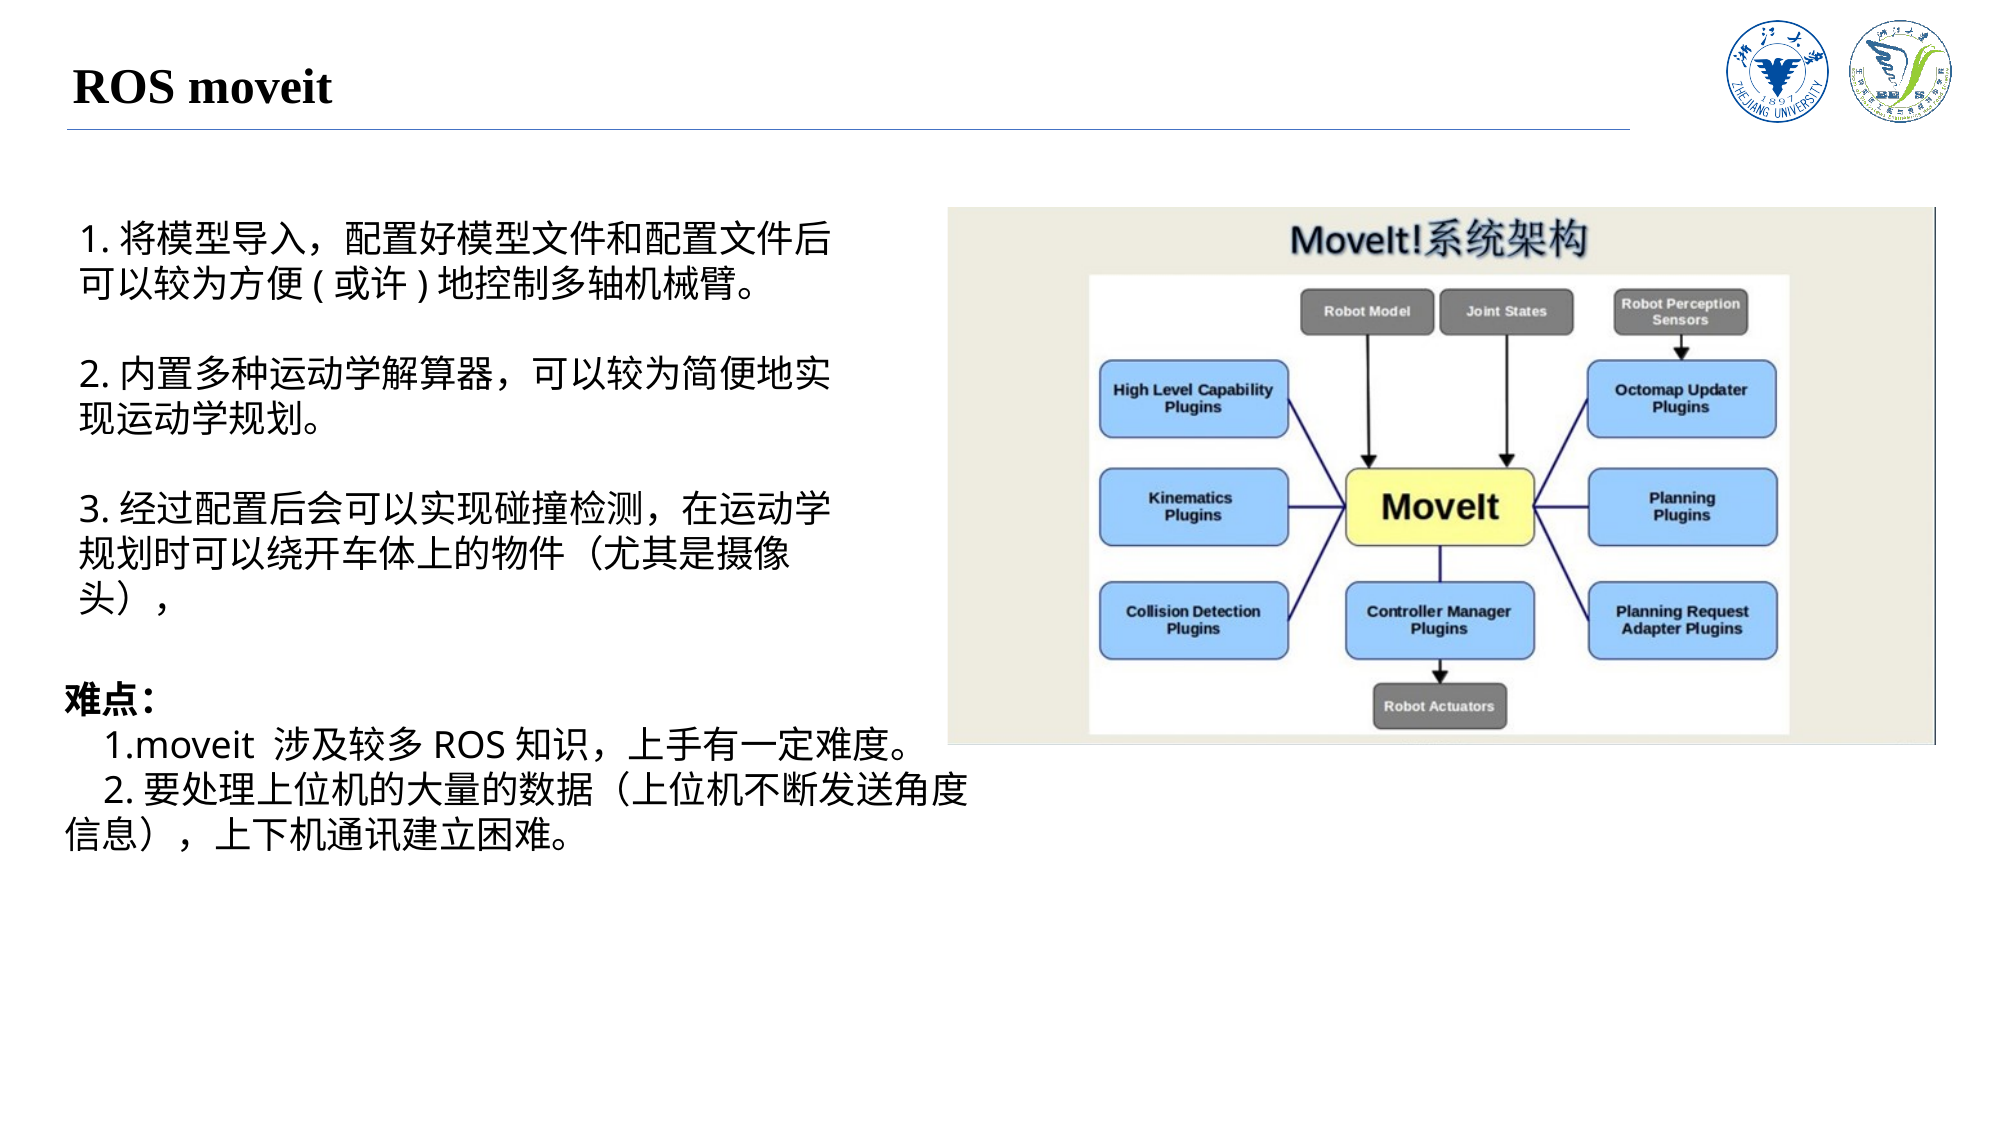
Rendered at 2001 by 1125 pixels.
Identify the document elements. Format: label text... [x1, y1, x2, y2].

text_box 难点： 1.moveit 涉及较多ROS知识，上手有一定难度。 2.要处理上位机的大量的数据（上位机不断发送角度信息），上下机通讯建立困难。 [49, 669, 1000, 864]
picture [947, 207, 1936, 745]
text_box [1726, 13, 1959, 130]
text_box ROS moveit [57, 46, 1253, 122]
text_box 1.将模型导入，配置好模型文件和配置文件后可以较为方便(或许)地控制多轴机械臂。 2.内置多种运动学解算器，可以较为简便地实现运动学规划。 3.经过配置后会可以实现碰撞检测，在运动学规划时可以绕开车体上的物件（尤其是摄像头）， [64, 207, 859, 628]
